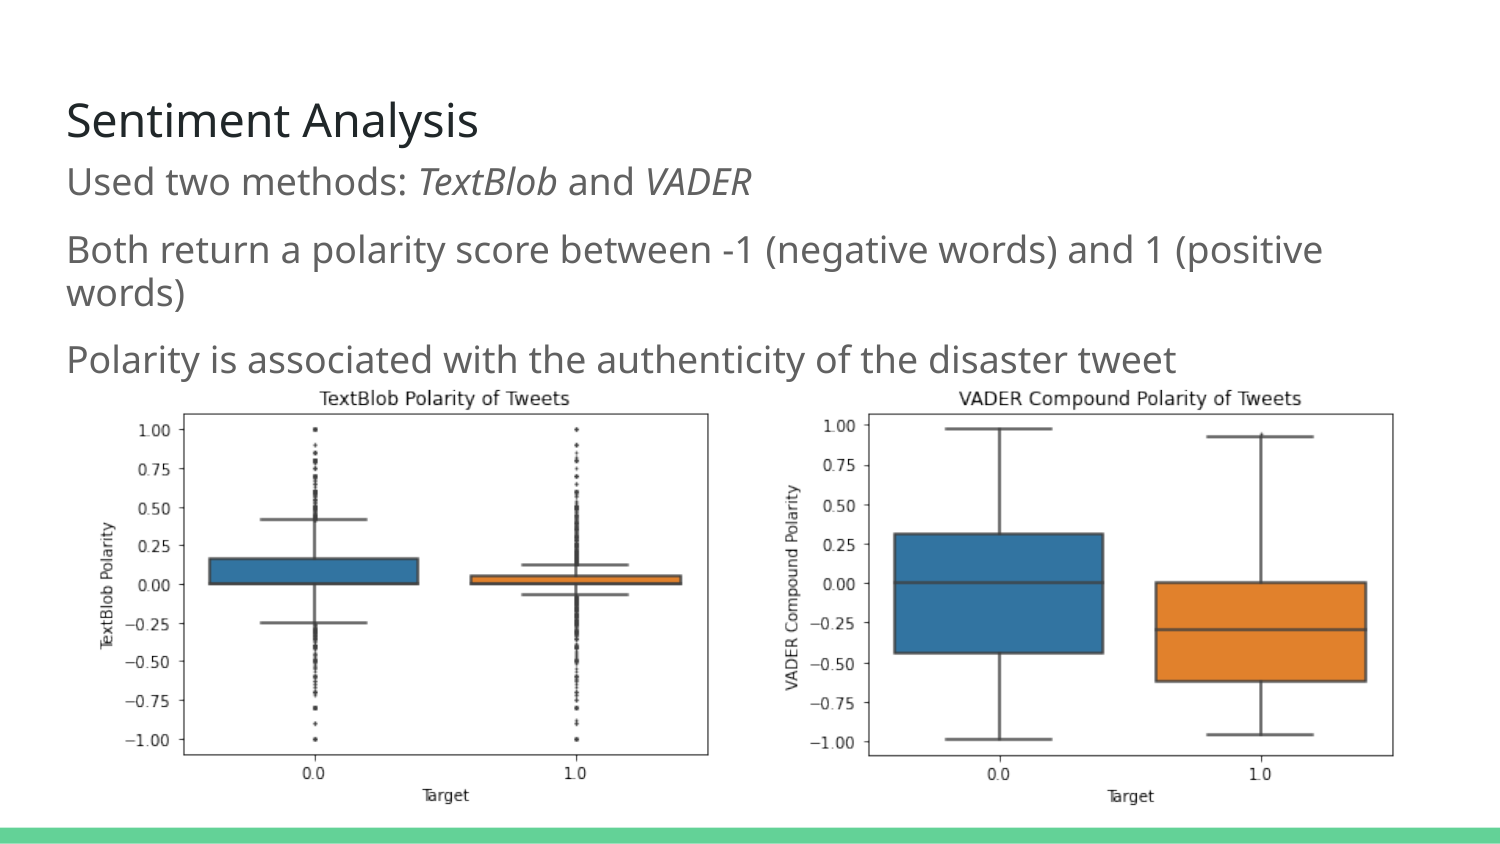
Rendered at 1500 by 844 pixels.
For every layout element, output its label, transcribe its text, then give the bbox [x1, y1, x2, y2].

picture [776, 379, 1402, 815]
list Used two methods: TextBlob and VADER Both return a polarity score between -1 (negative words) and 1 (positive words) Polarity is associated with the authenticity of the disaster tweet [51, 176, 1449, 368]
title Sentiment Analysis [51, 72, 1449, 167]
picture [91, 379, 717, 815]
